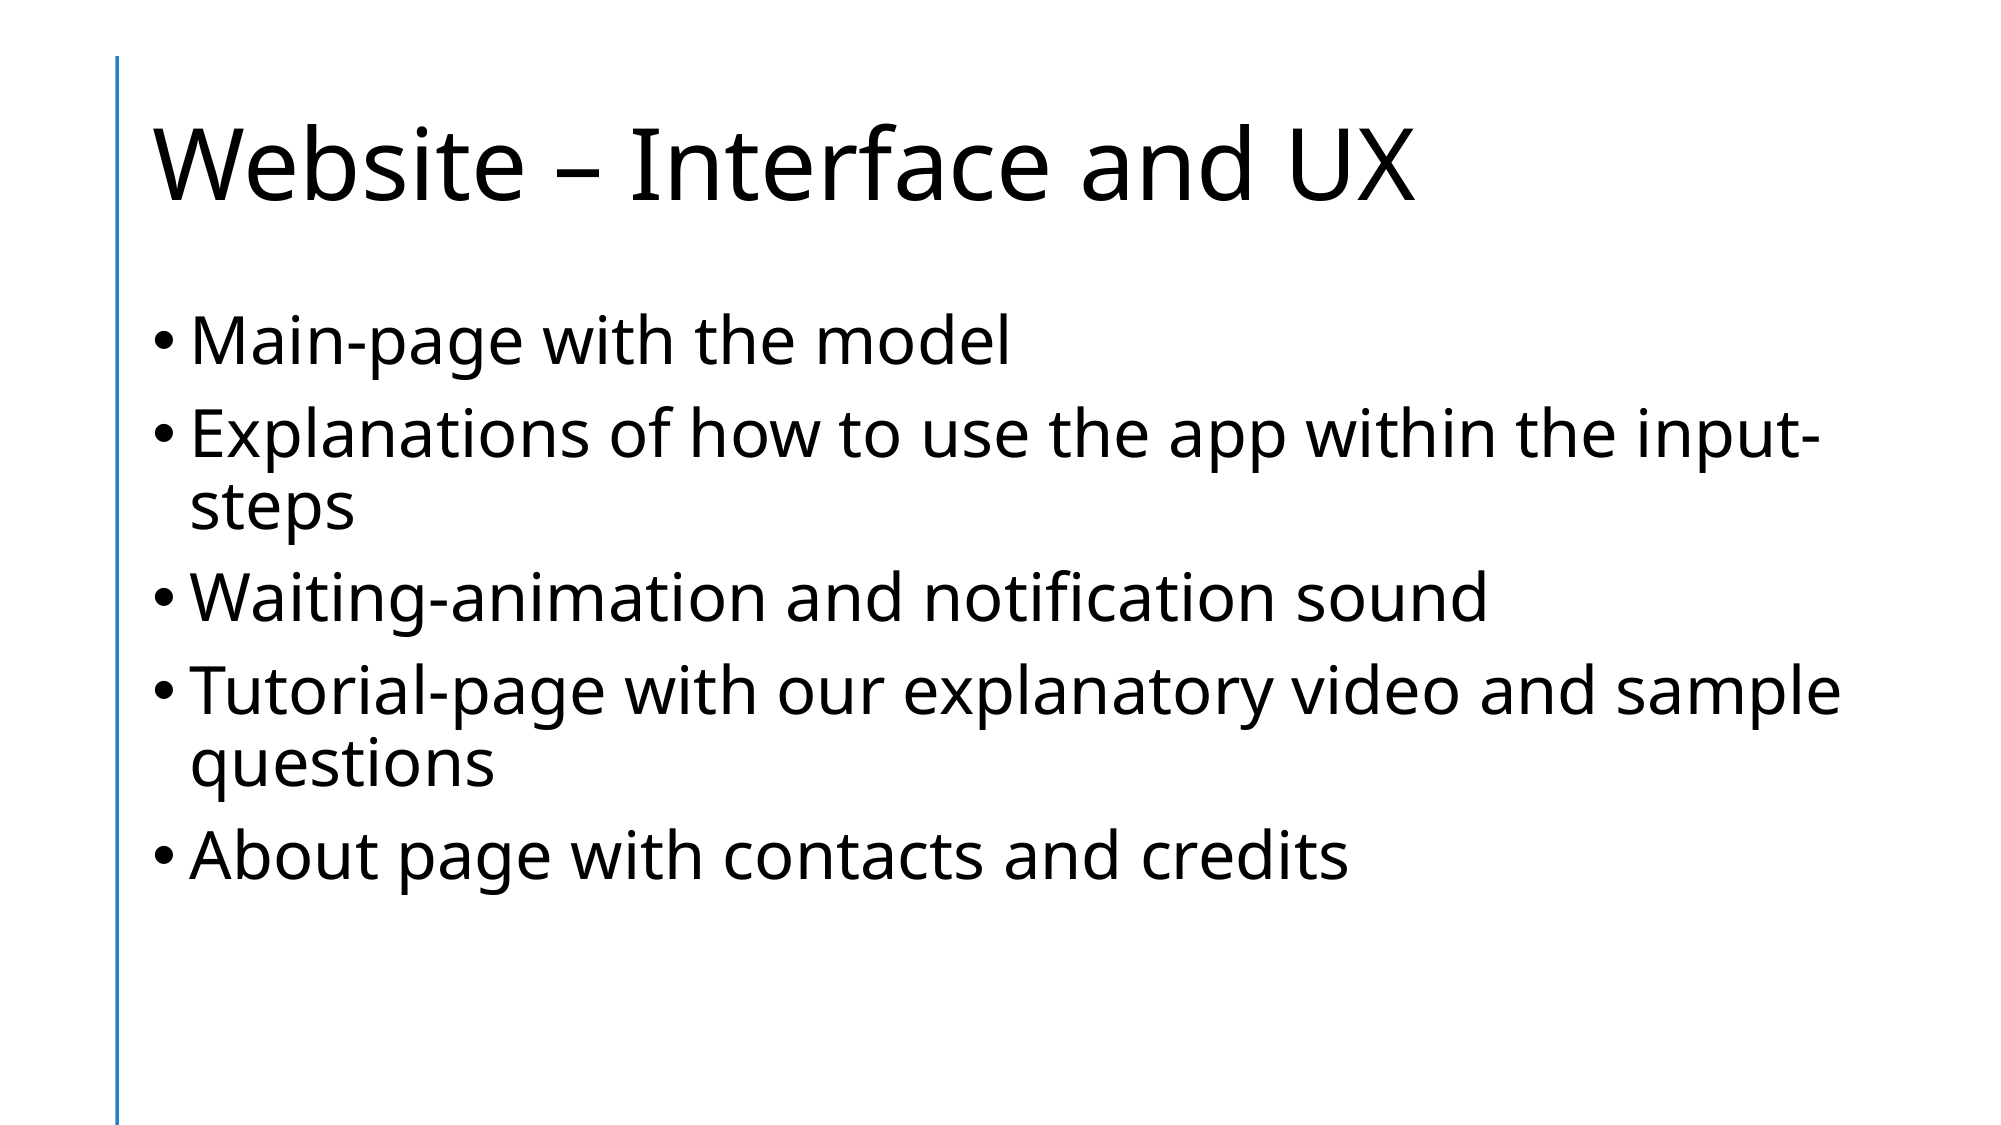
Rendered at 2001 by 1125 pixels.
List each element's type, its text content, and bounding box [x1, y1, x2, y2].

list Main-page with the model Explanations of how to use the app within the input-steps Waiting-animation and notification sound Tutorial-page with our explanatory video and sample questions About page with contacts and credits [137, 299, 1863, 1014]
title Website – Interface and UX [137, 59, 1863, 278]
